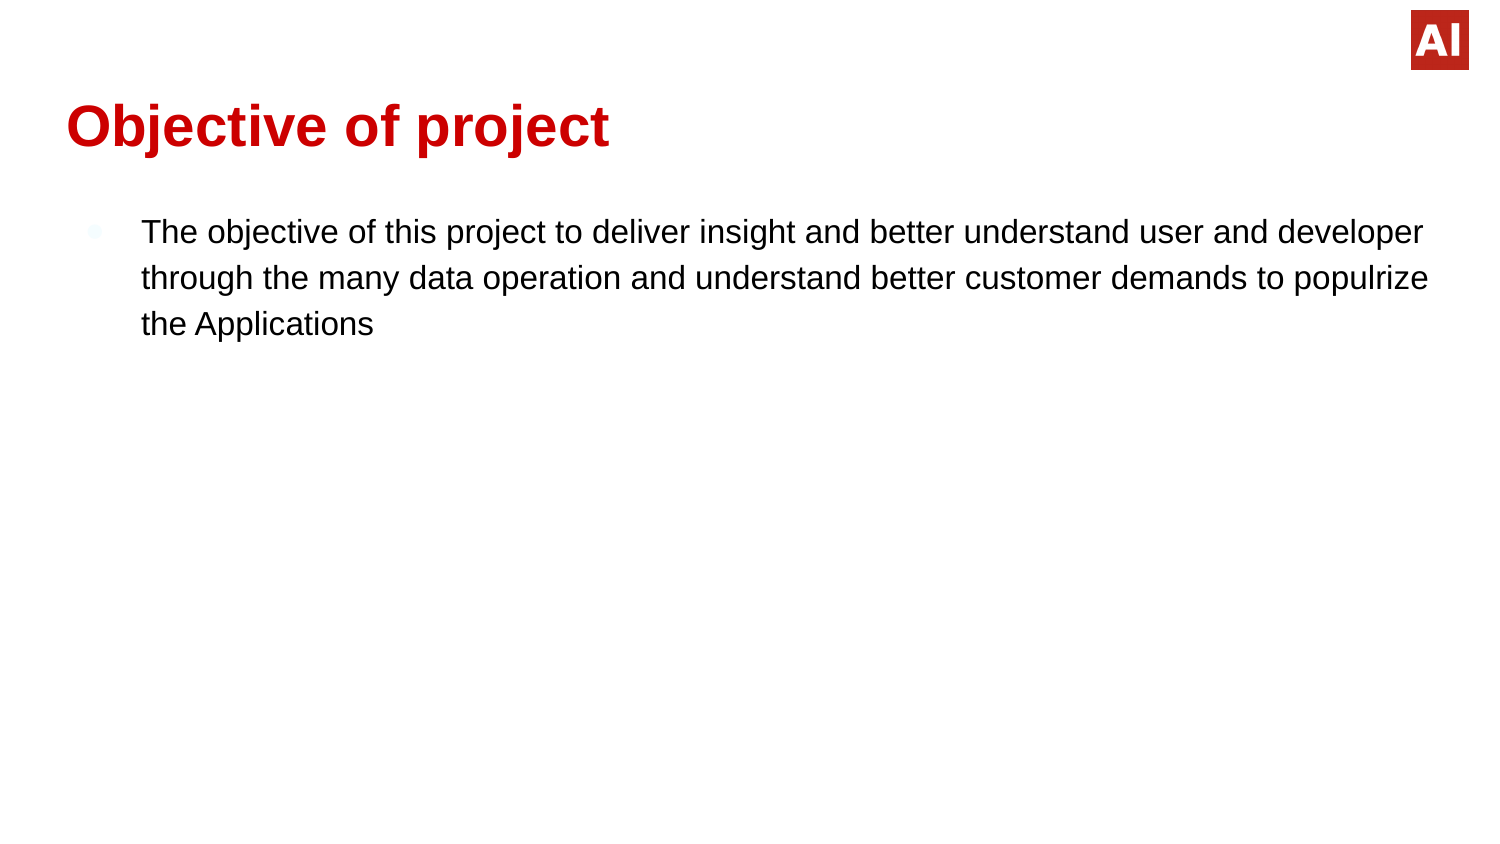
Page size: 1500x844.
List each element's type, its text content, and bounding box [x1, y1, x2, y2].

title Objective of project [51, 72, 1449, 167]
list The objective of this project to deliver insight and better understand user and developer through the many data operation and understand better customer demands to populrize the Applications [51, 189, 1449, 750]
picture [1411, 10, 1469, 70]
